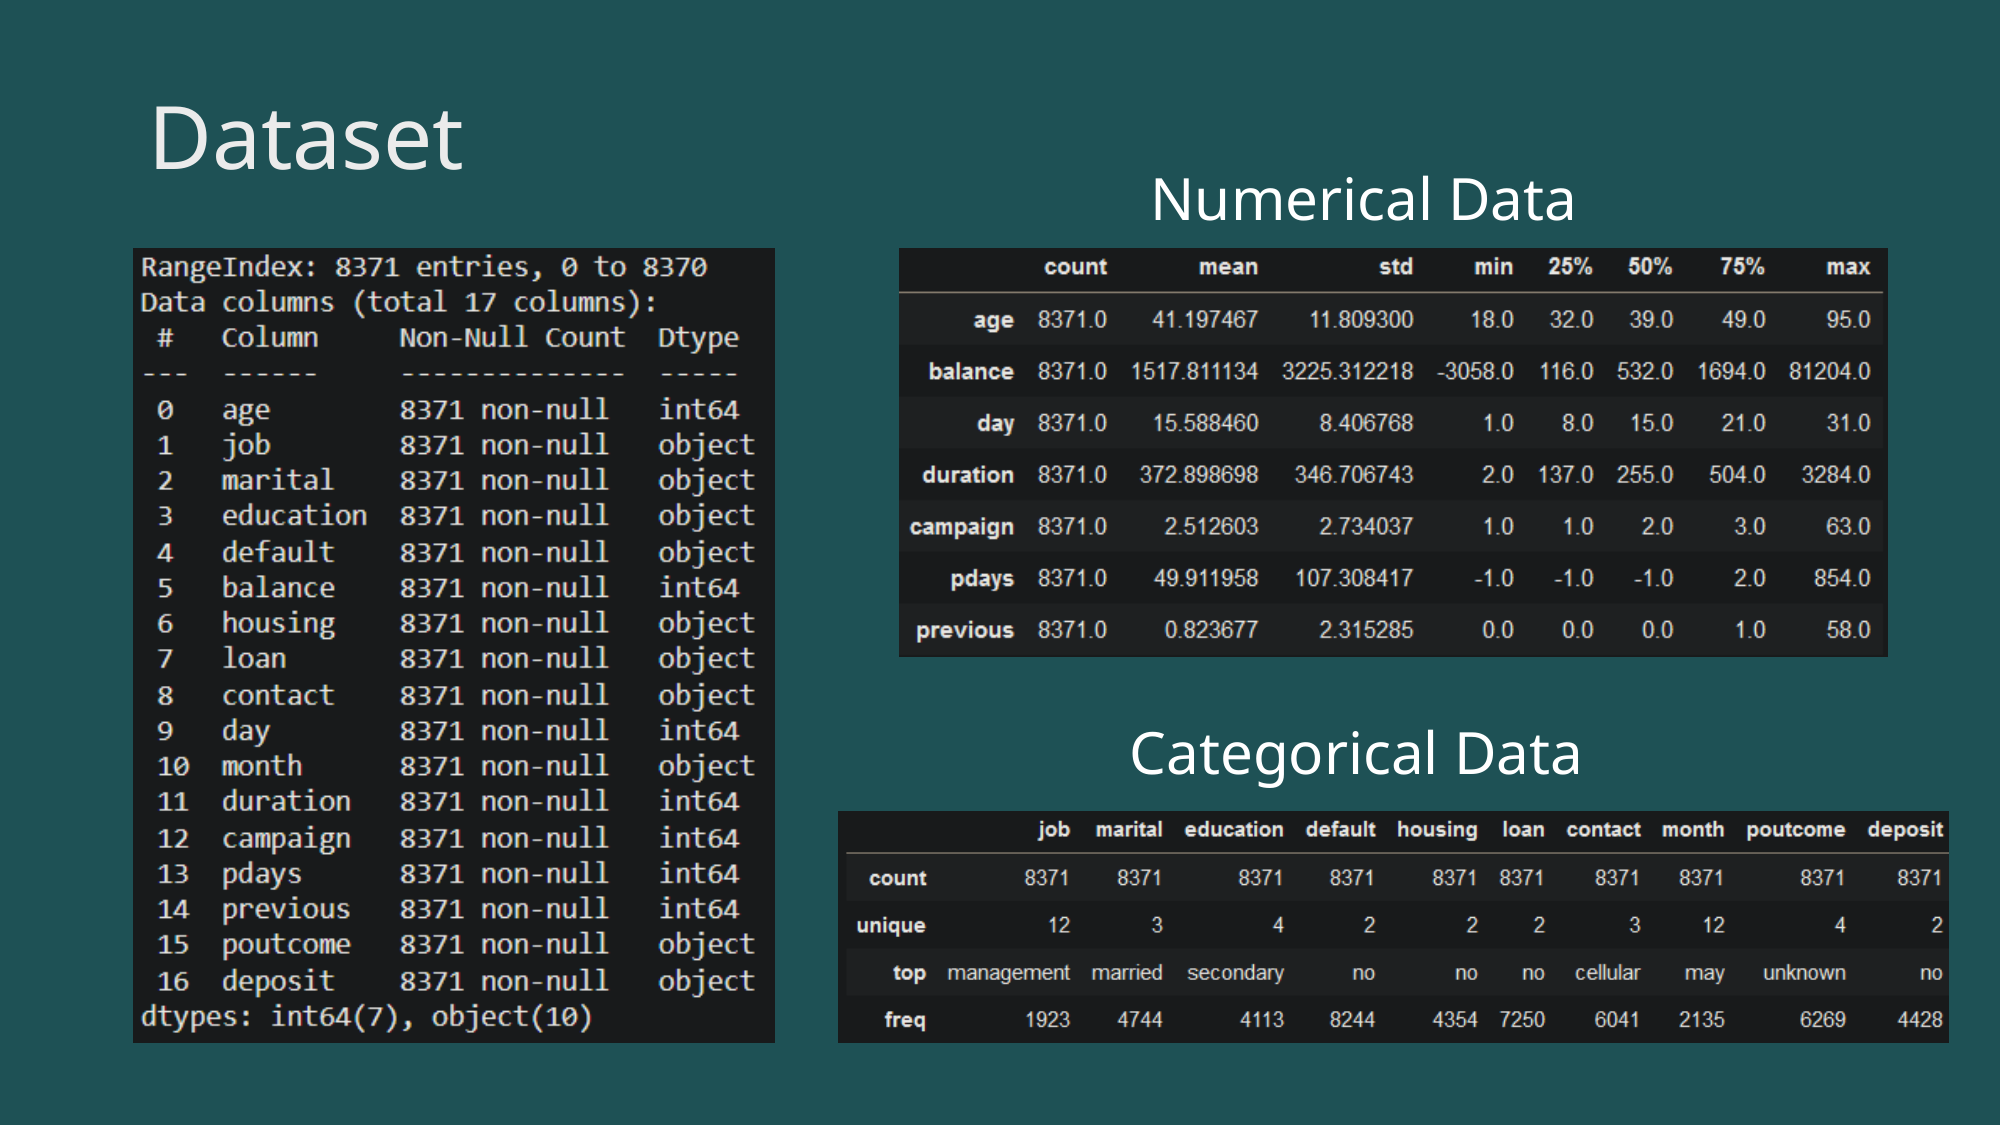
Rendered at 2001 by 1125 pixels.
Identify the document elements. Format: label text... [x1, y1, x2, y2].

picture [133, 248, 775, 1043]
text_box Dataset [133, 74, 1622, 197]
text_box Numerical Data [1136, 154, 1693, 240]
picture [899, 248, 1888, 657]
picture [838, 811, 1949, 1043]
text_box Categorical Data [1115, 708, 1672, 794]
